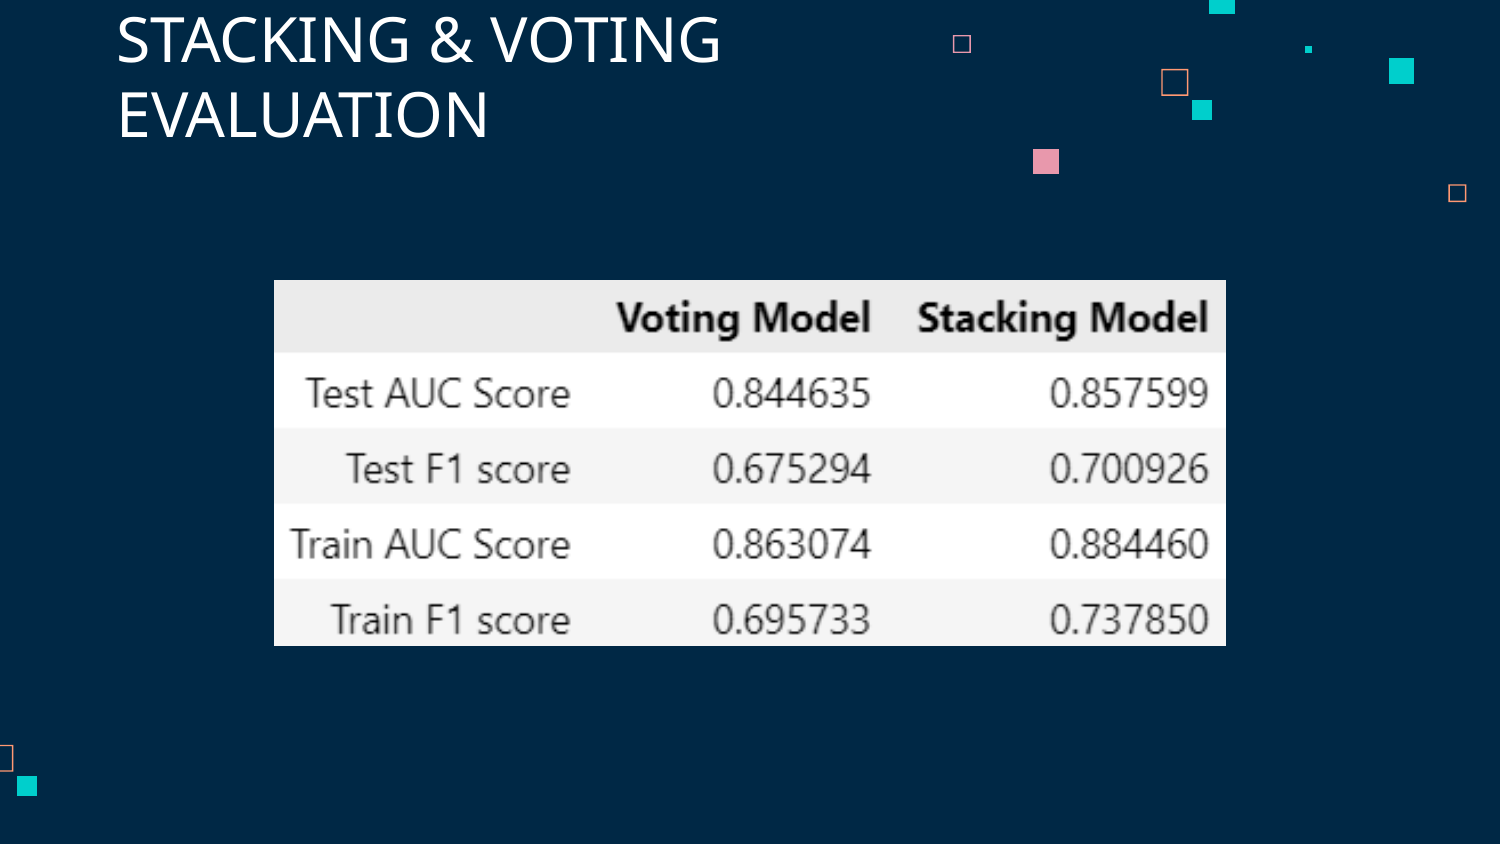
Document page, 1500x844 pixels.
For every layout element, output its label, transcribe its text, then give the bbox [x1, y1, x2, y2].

title STACKING & VOTING EVALUATION [101, 69, 1033, 165]
picture [273, 280, 1227, 646]
